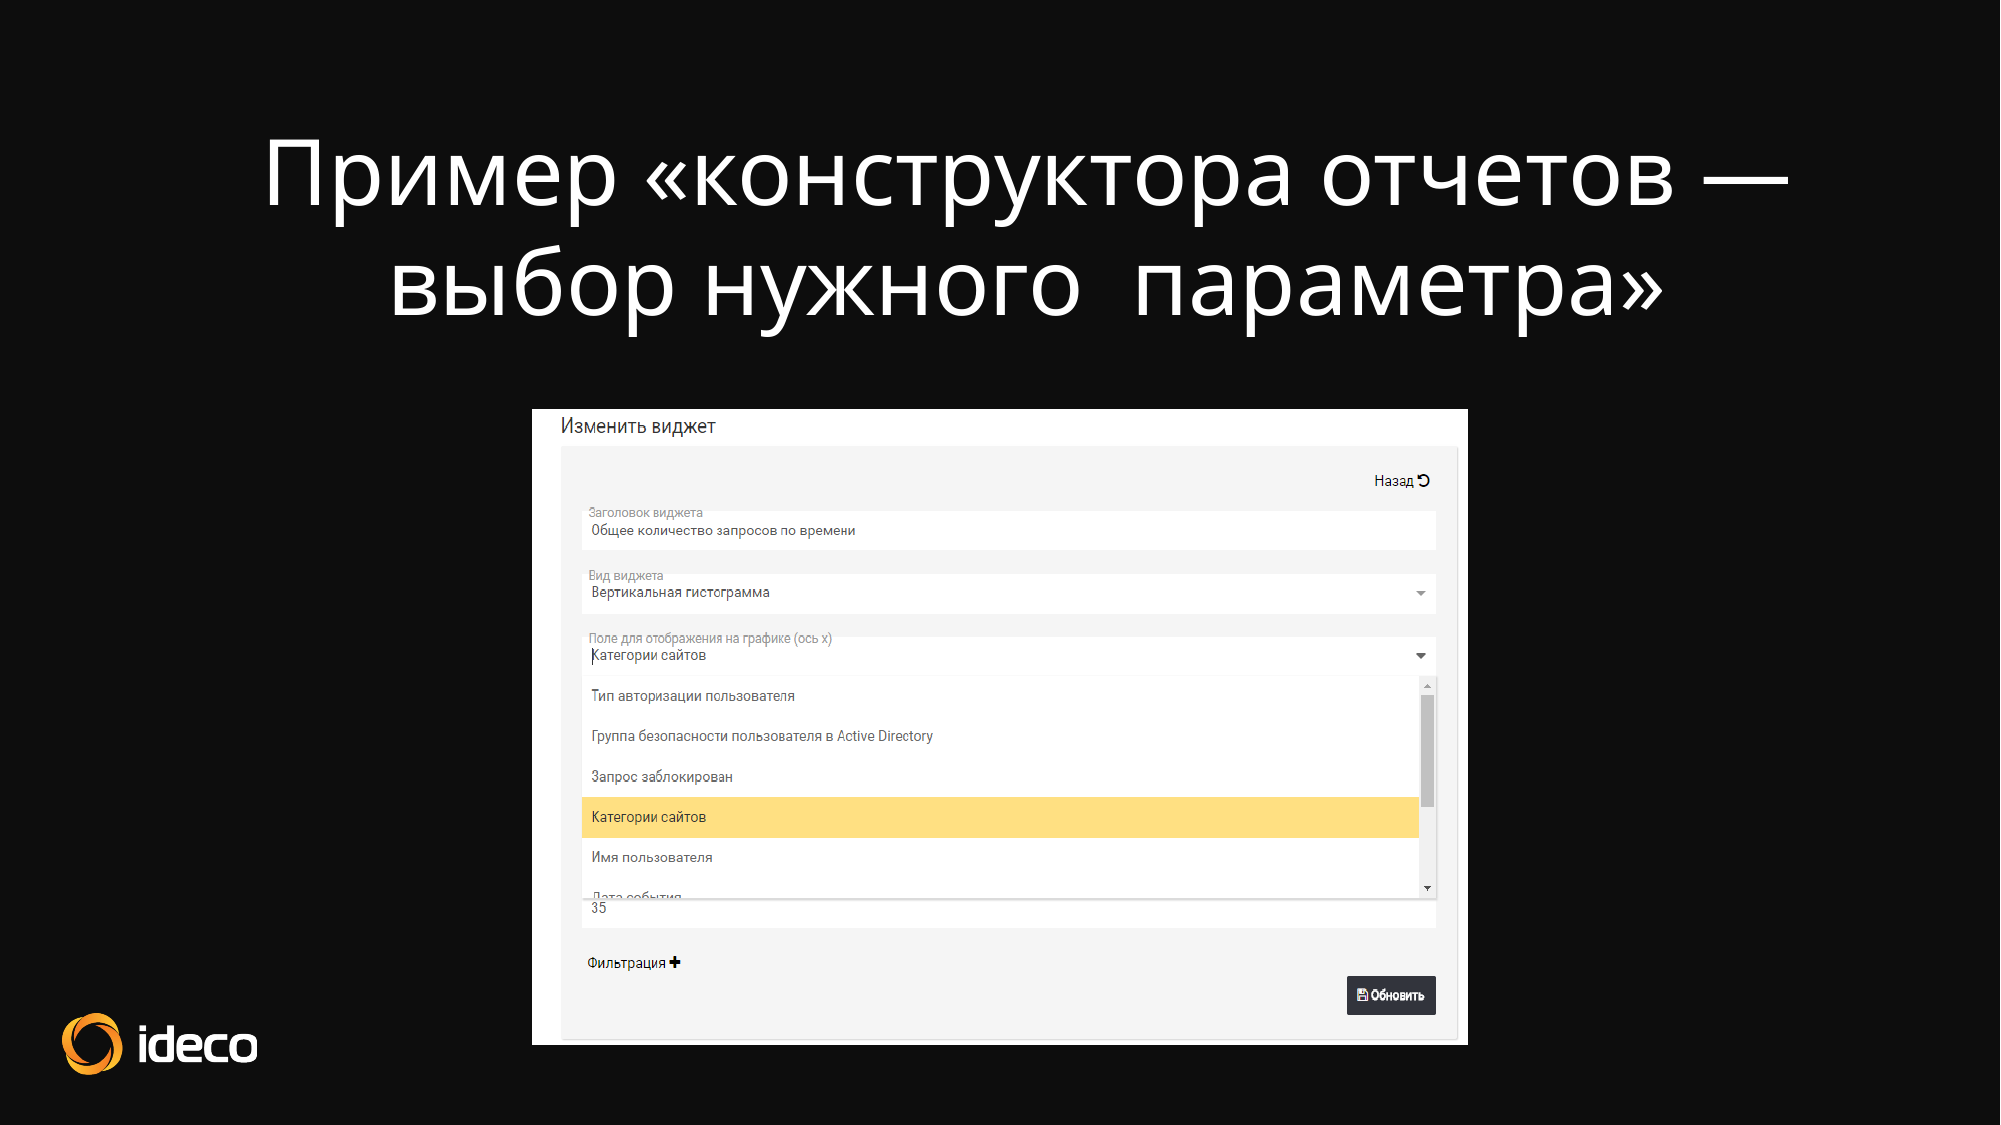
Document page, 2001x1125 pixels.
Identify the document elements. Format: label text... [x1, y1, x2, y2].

picture [62, 1013, 257, 1075]
picture [532, 409, 1468, 1045]
title Пример «конструктора отчетов — выбор нужного параметра» [137, 63, 1917, 384]
